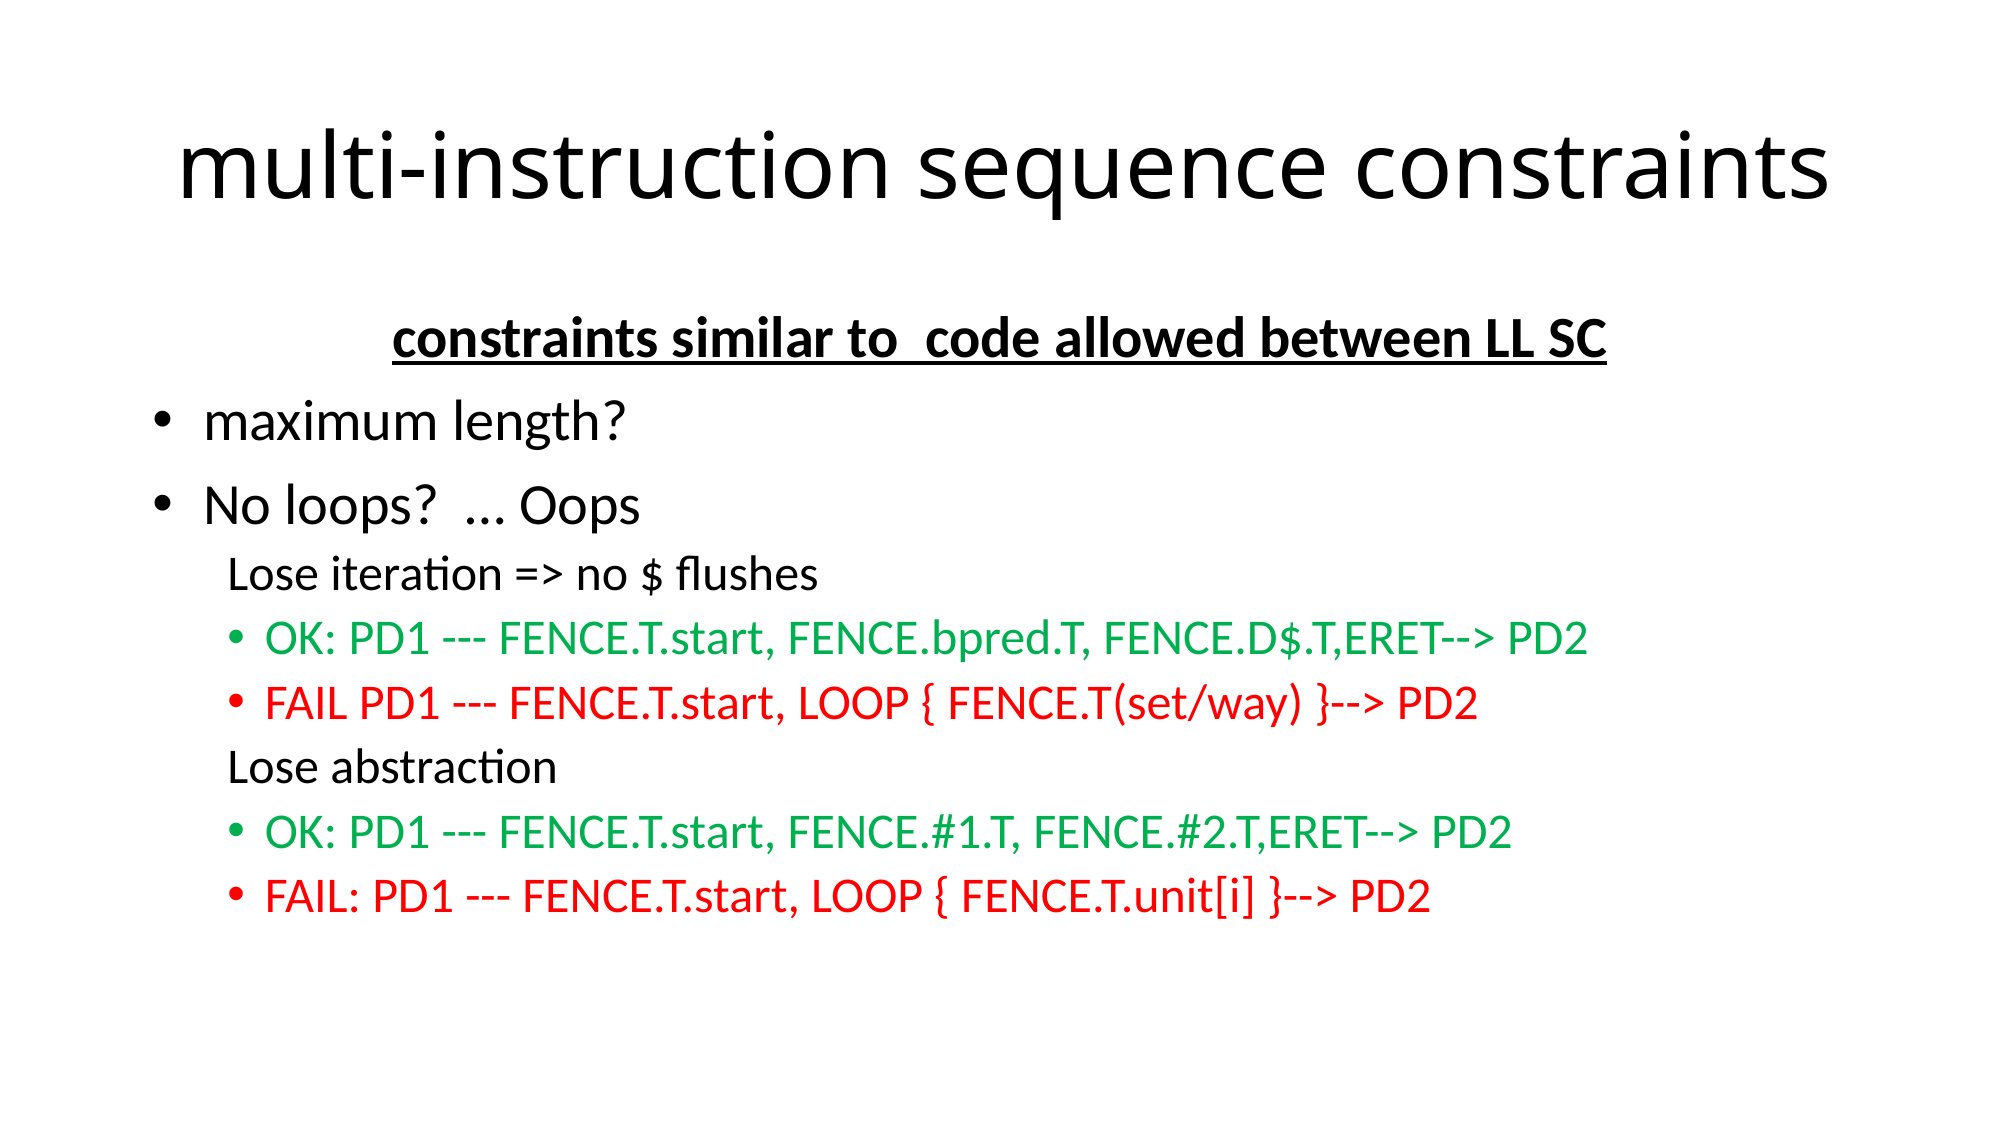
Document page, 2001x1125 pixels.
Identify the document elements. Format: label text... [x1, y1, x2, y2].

list constraints similar to code allowed between LL SC maximum length? No loops? … Oops Lose iteration => no $ flushes OK: PD1 --- FENCE.T.start, FENCE.bpred.T, FENCE.D$.T,ERET--> PD2 FAIL PD1 --- FENCE.T.start, LOOP { FENCE.T(set/way) }--> PD2 Lose abstraction OK: PD1 --- FENCE.T.start, FENCE.#1.T, FENCE.#2.T,ERET--> PD2 FAIL: PD1 --- FENCE.T.start, LOOP { FENCE.T.unit[i] }--> PD2 [137, 299, 1863, 1014]
title multi-instruction sequence constraints [137, 59, 1863, 278]
